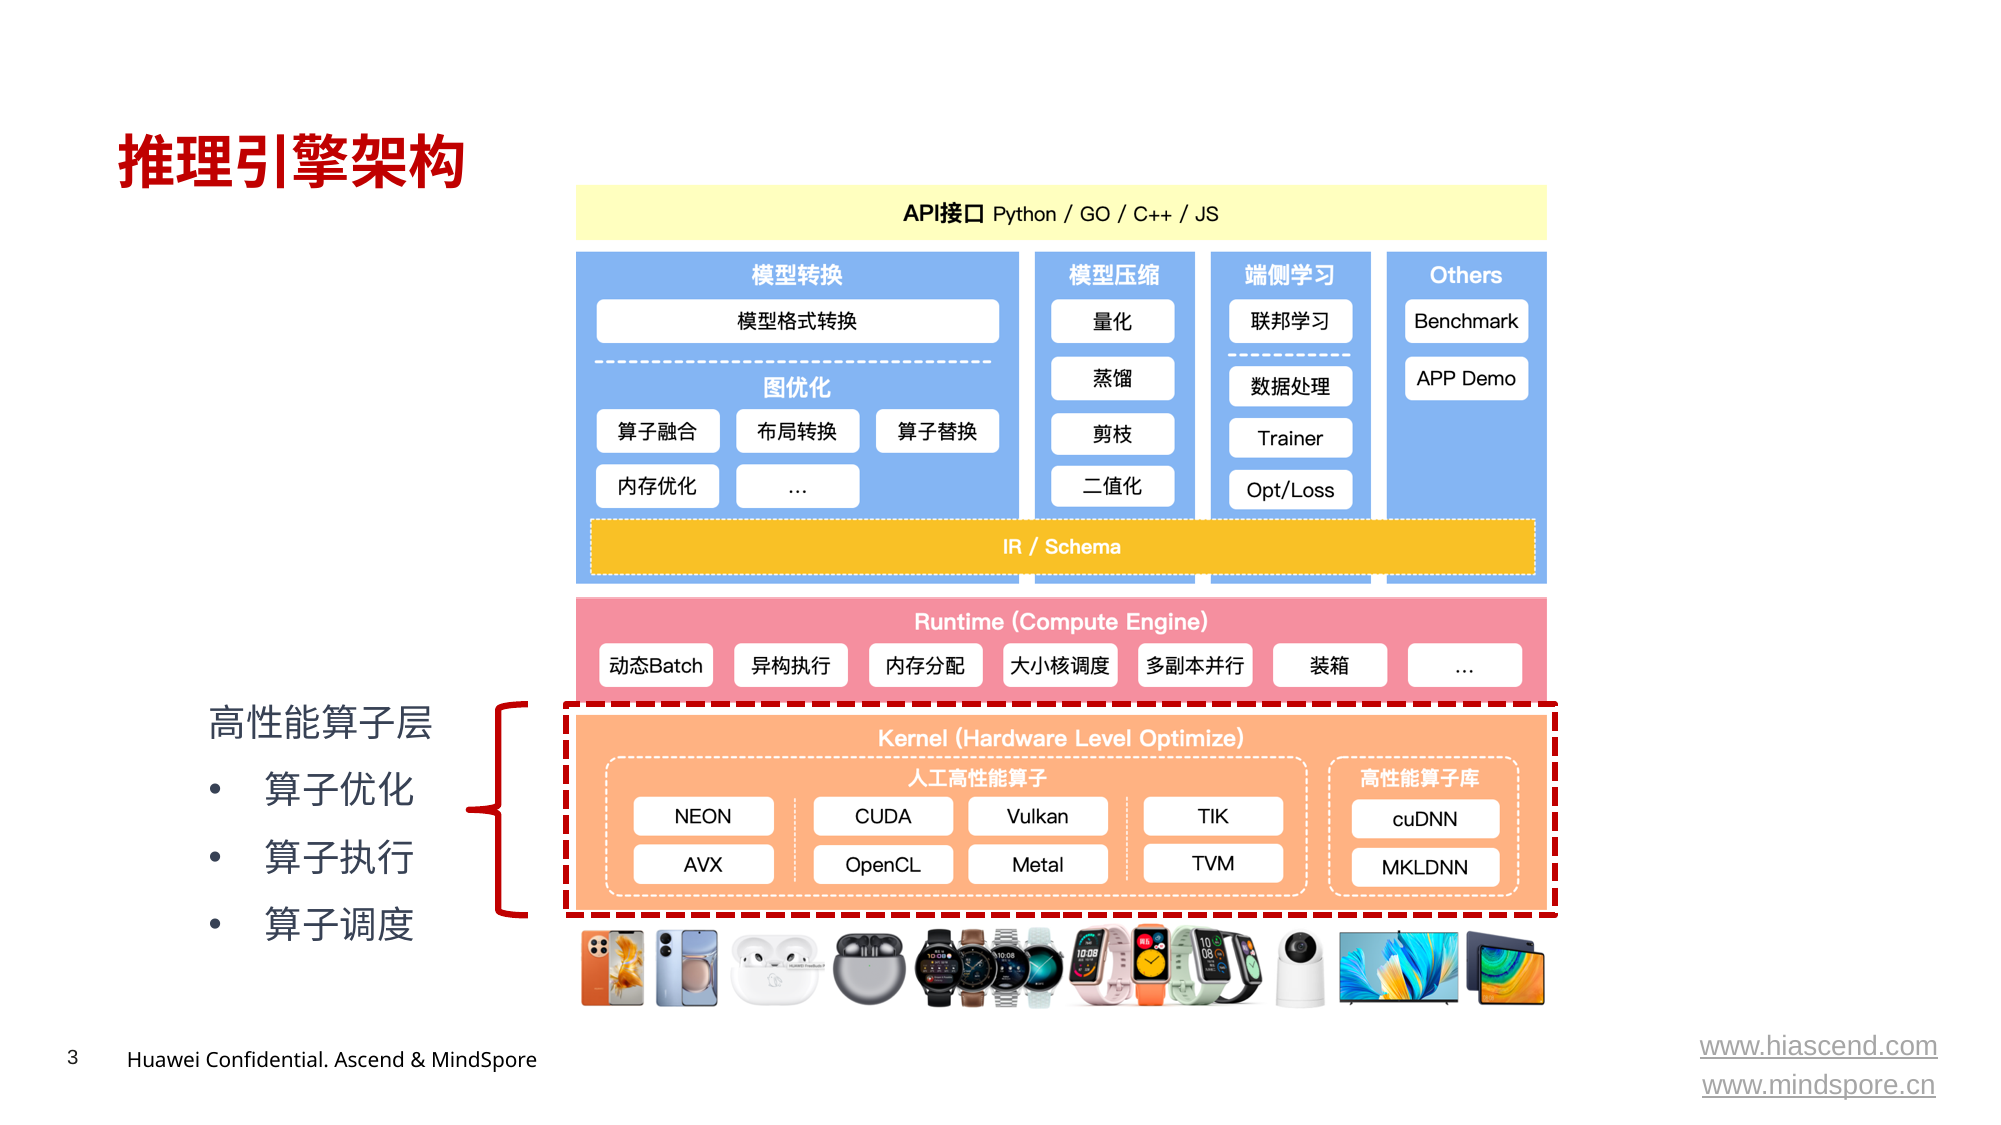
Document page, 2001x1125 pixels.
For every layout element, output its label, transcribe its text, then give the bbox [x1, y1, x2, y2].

text_box [468, 704, 528, 916]
text_box 高性能算子层 算子优化 算子执行 算子调度 [193, 668, 449, 954]
text_box [565, 704, 571, 916]
picture [576, 184, 1556, 1014]
title 推理引擎架构 [102, 111, 1901, 209]
